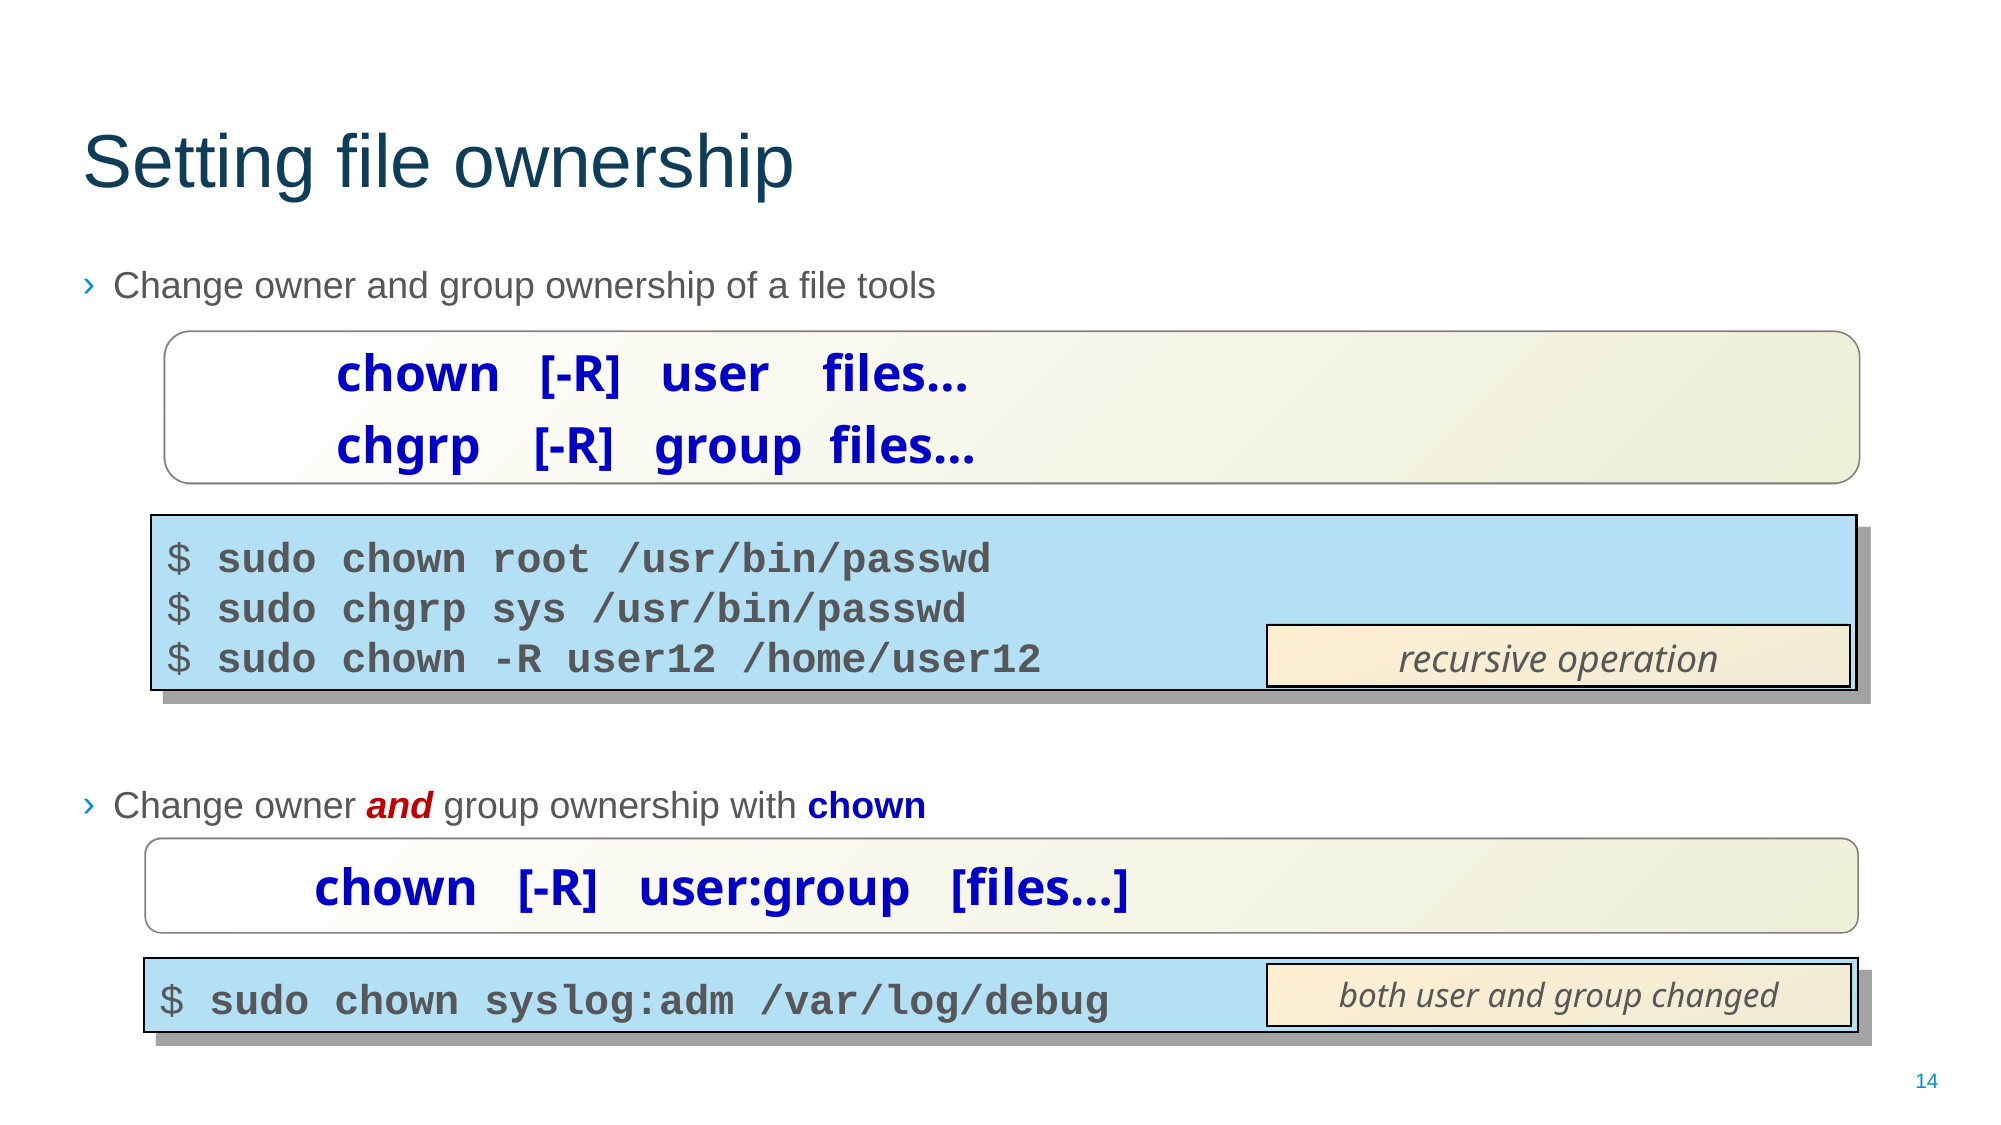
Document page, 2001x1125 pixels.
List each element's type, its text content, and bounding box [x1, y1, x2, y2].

text_box chown [-R] user:group [files…] [145, 838, 1859, 933]
text_box Setting file ownership [67, 20, 1565, 210]
text_box $ sudo chown syslog:adm /var/log/debug [143, 957, 1858, 1032]
text_box chown [-R] user files… chgrp [-R] group files… [164, 331, 1860, 484]
text_box recursive operation [1267, 624, 1851, 687]
text_box $ sudo chown root /usr/bin/passwd $ sudo chgrp sys /usr/bin/passwd $ sudo chown -R user12 /home/user12 [151, 515, 1857, 691]
text_box Change owner and group ownership of a file tools Change owner and group ownership with chown [67, 253, 1939, 1000]
text_box both user and group changed [1267, 964, 1852, 1026]
